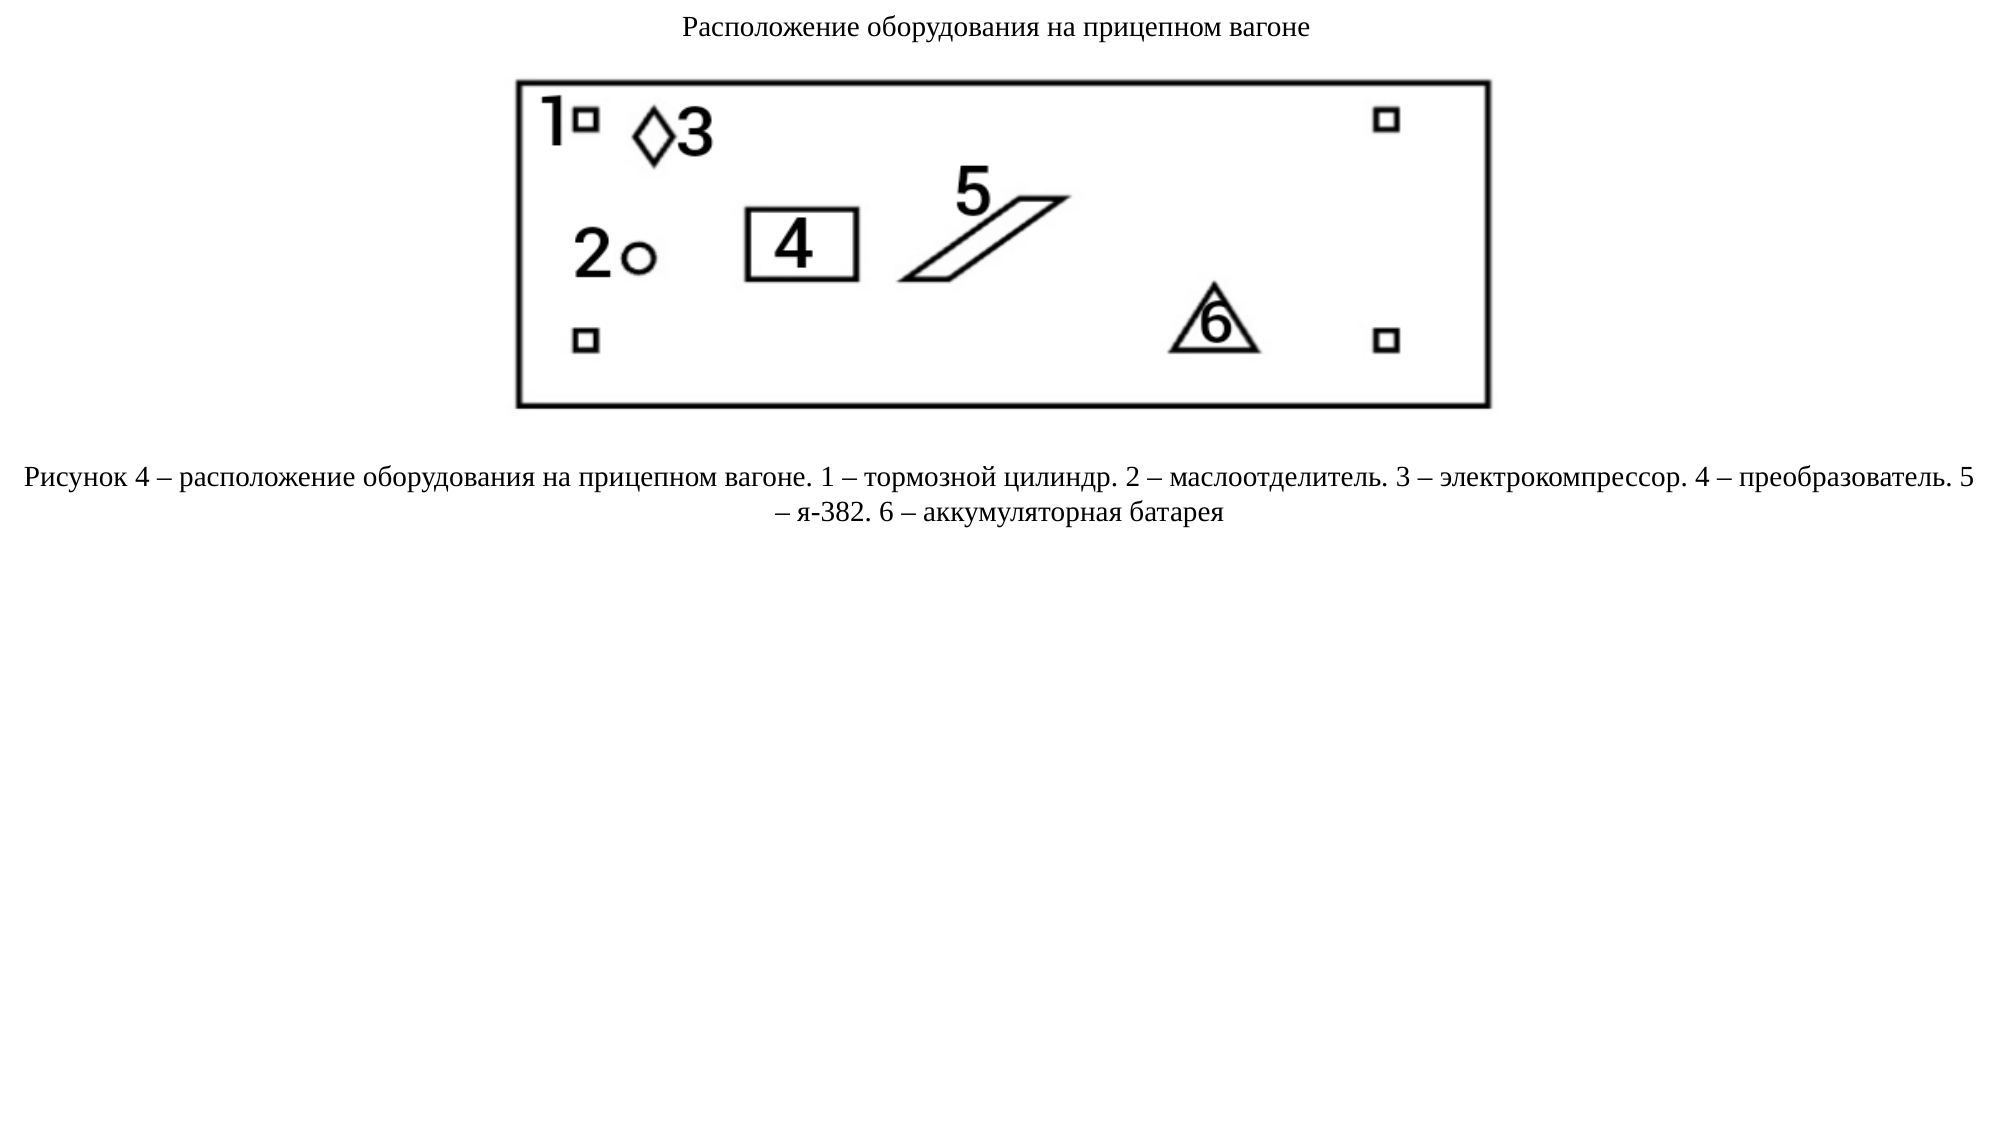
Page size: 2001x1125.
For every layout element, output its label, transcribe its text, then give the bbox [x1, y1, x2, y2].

picture [412, 50, 1608, 431]
text_box Рисунок 4 – расположение оборудования на прицепном вагоне. 1 – тормозной цилиндр. 2 – маслоотделитель. 3 – электрокомпрессор. 4 – преобразователь. 5 – я-382. 6 – аккумуляторная батарея [0, 450, 2000, 535]
text_box Расположение оборудования на прицепном вагоне [0, 0, 2000, 50]
